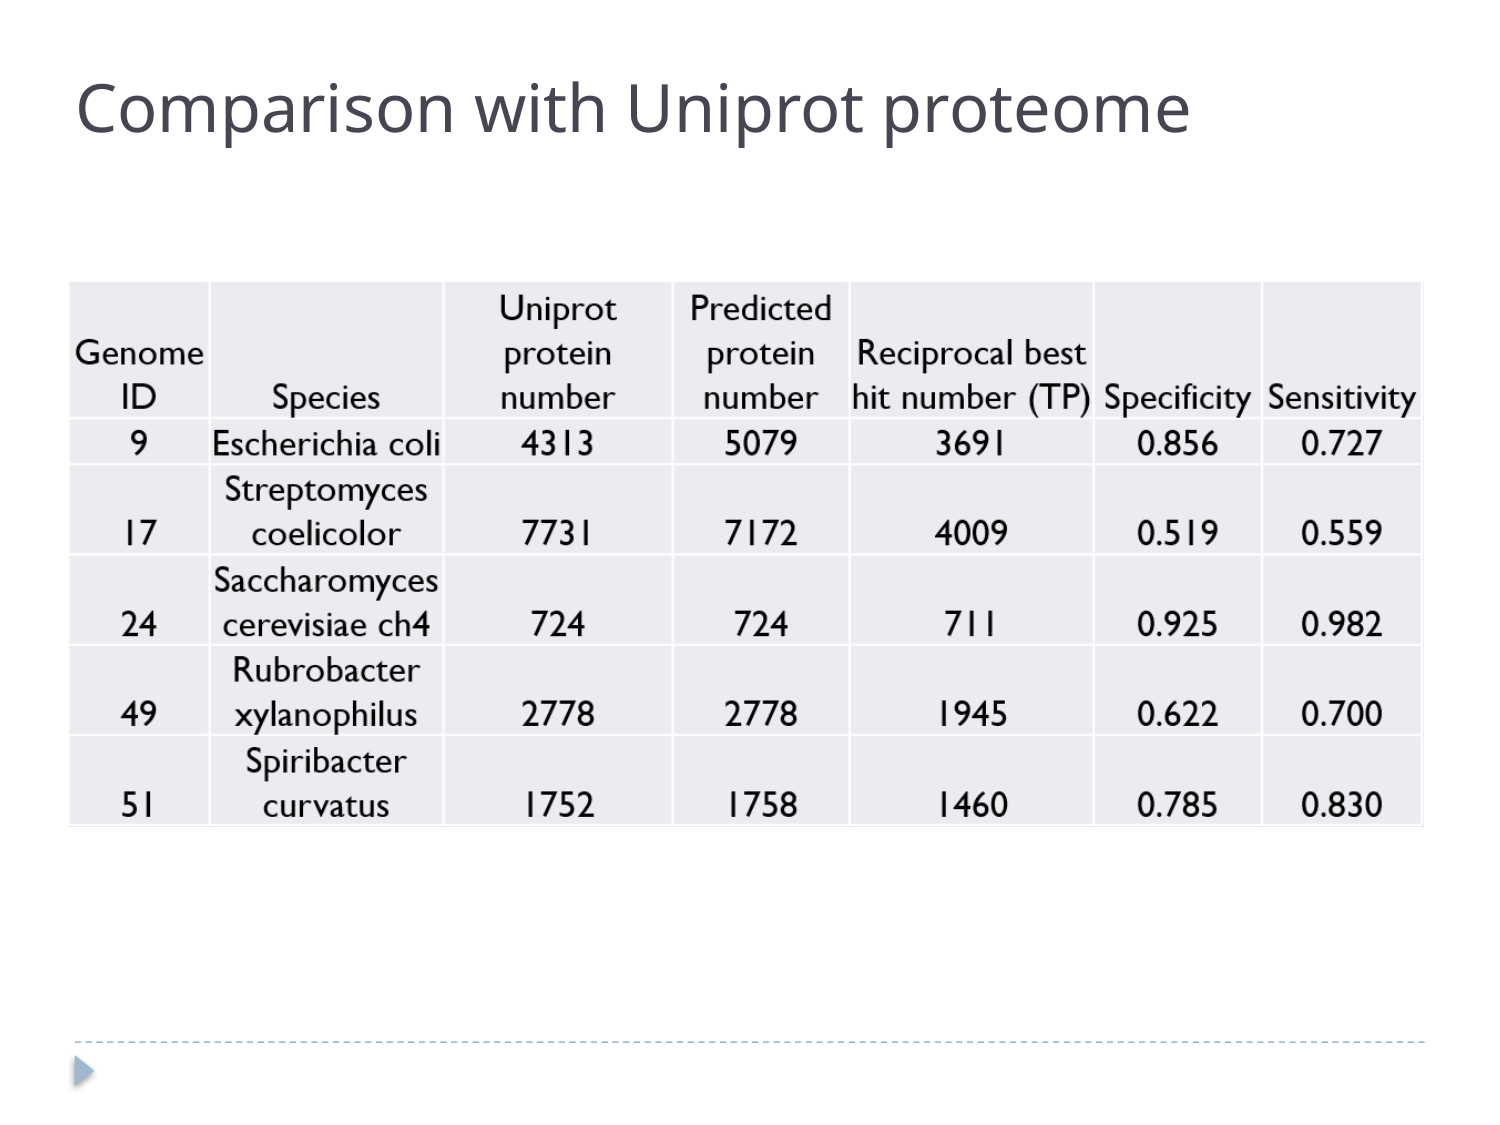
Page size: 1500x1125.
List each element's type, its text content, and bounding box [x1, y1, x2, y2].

text_box Comparison with Uniprot proteome [74, 24, 1425, 188]
picture [66, 282, 1426, 848]
